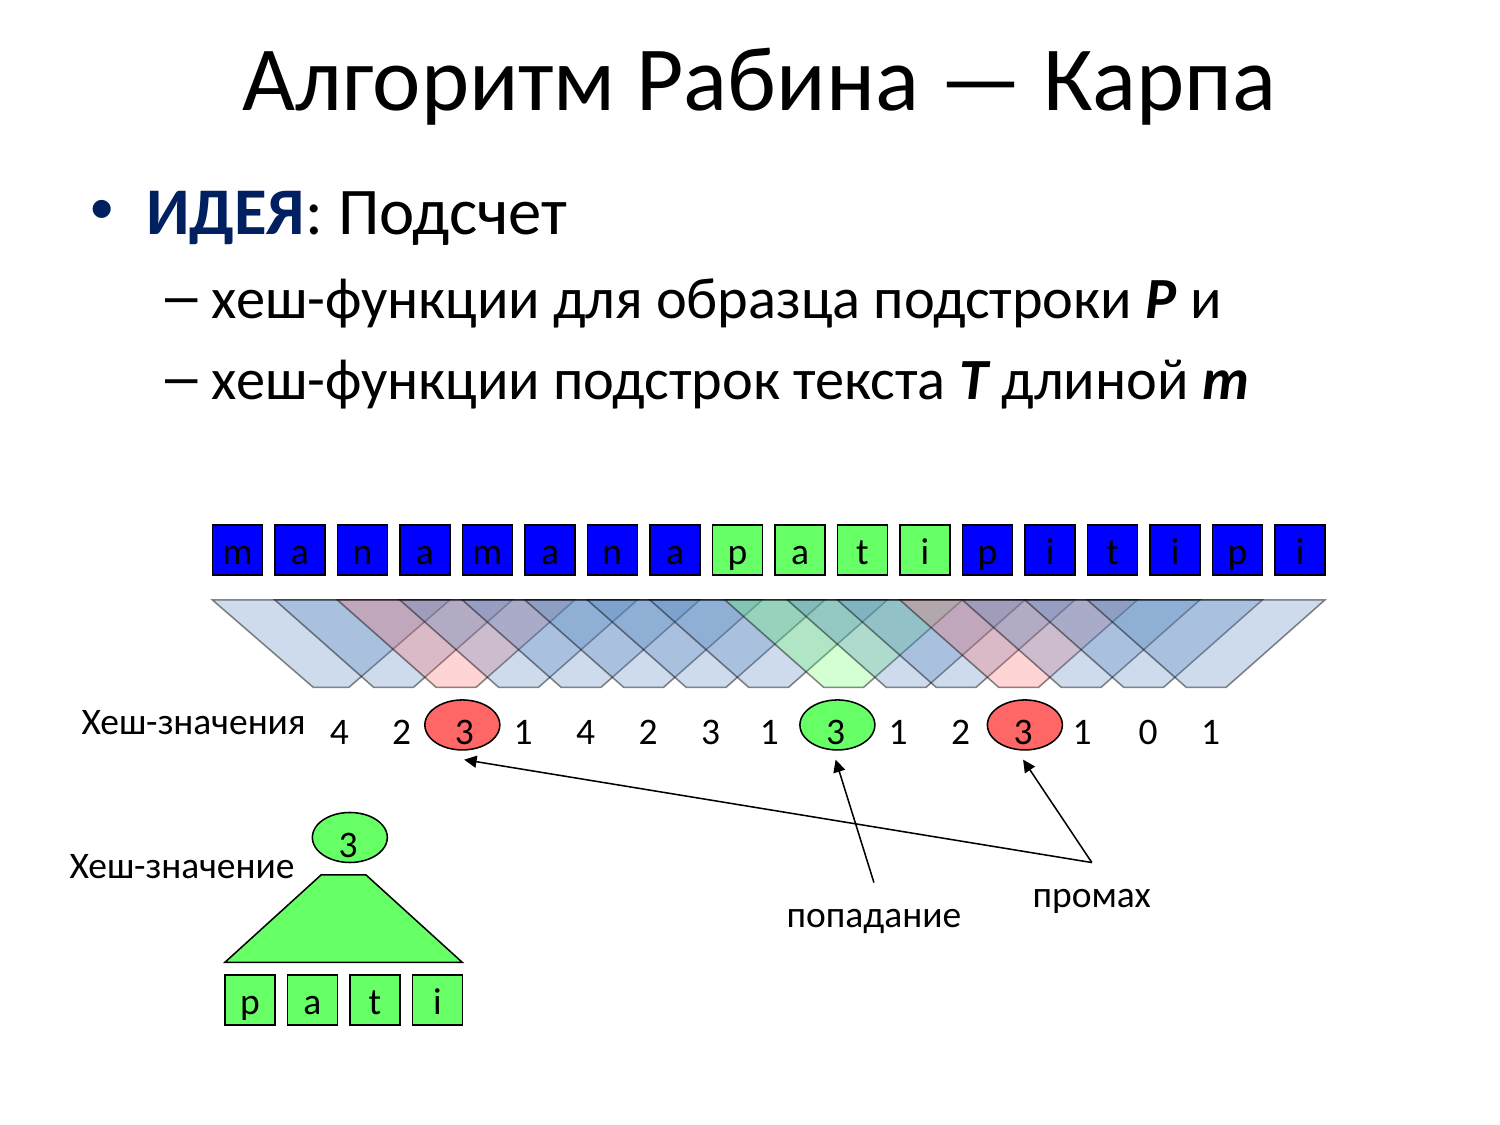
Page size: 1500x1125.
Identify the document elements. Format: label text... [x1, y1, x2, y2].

list ИДЕЯ: Подсчет хеш-функции для образца подстроки P и хеш-функции подстрок текста T длиной m [74, 160, 1426, 1006]
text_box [40, 524, 1326, 1026]
title Алгоритм Рабина — Карпа [84, 21, 1436, 126]
